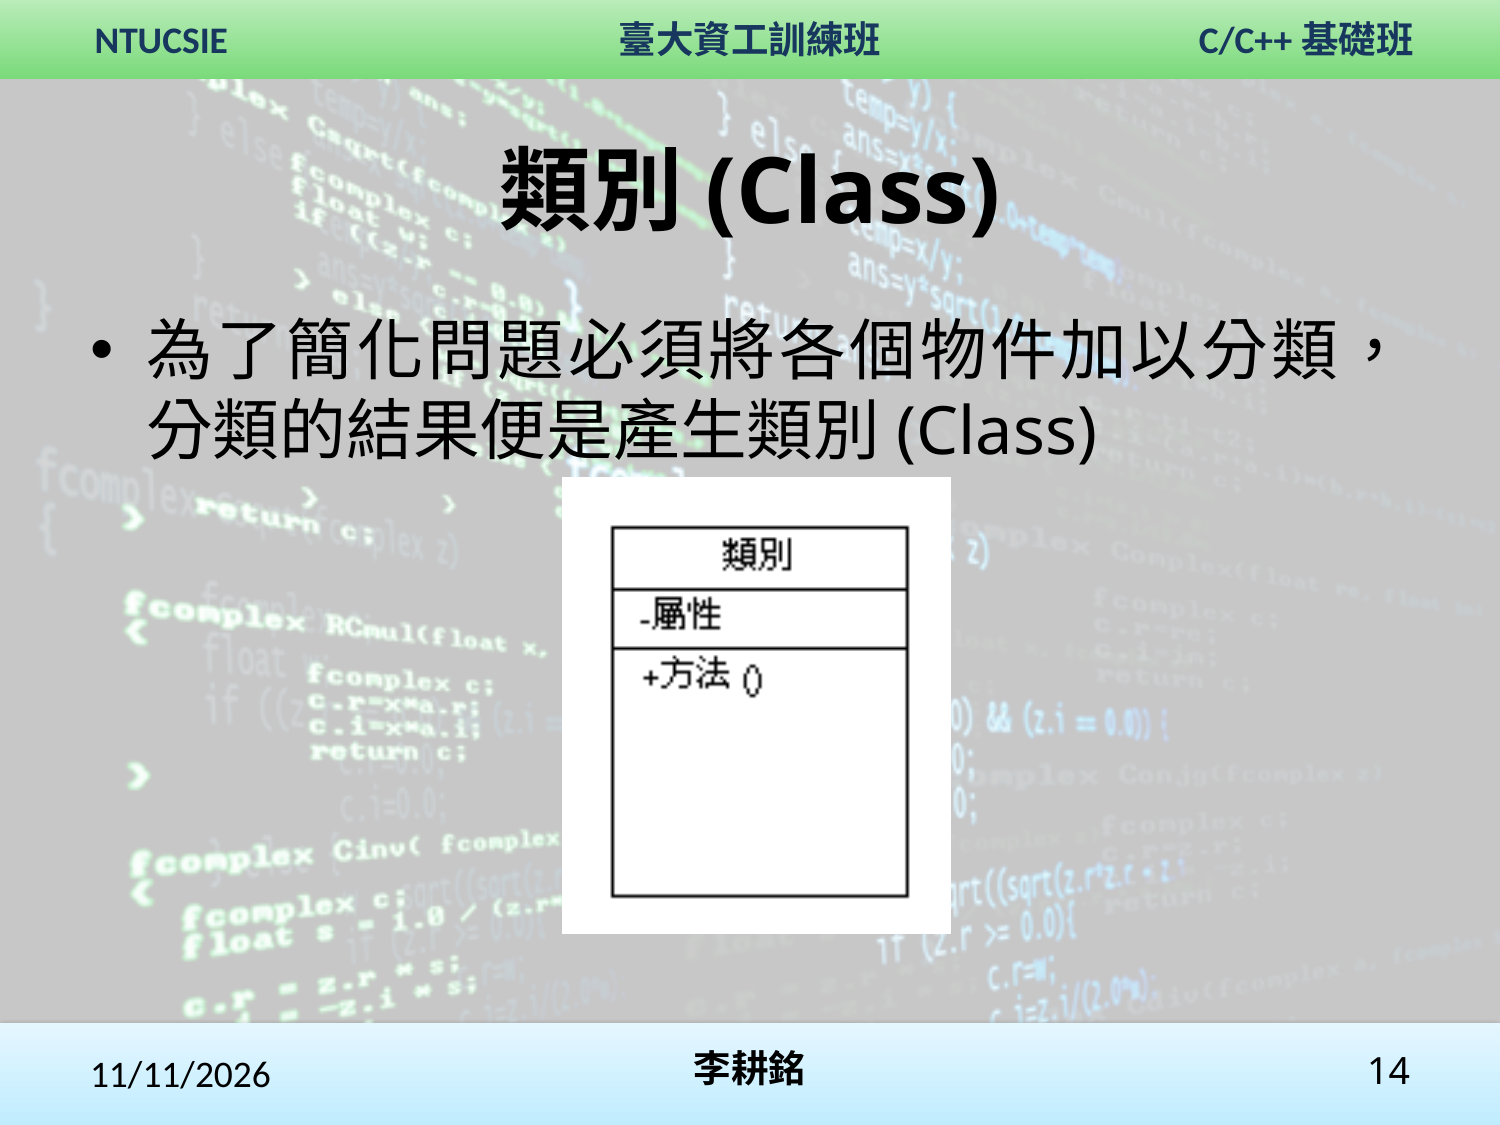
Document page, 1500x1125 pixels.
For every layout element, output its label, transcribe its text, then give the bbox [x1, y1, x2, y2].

list 為了簡化問題必須將各個物件加以分類，分類的結果便是產生類別(Class) [75, 300, 1425, 1005]
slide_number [75, 1042, 425, 1103]
slide_number 14 [1074, 1042, 1425, 1103]
title 類別(Class) [75, 93, 1425, 281]
footer 李耕銘 [512, 1042, 988, 1103]
picture [562, 477, 951, 935]
